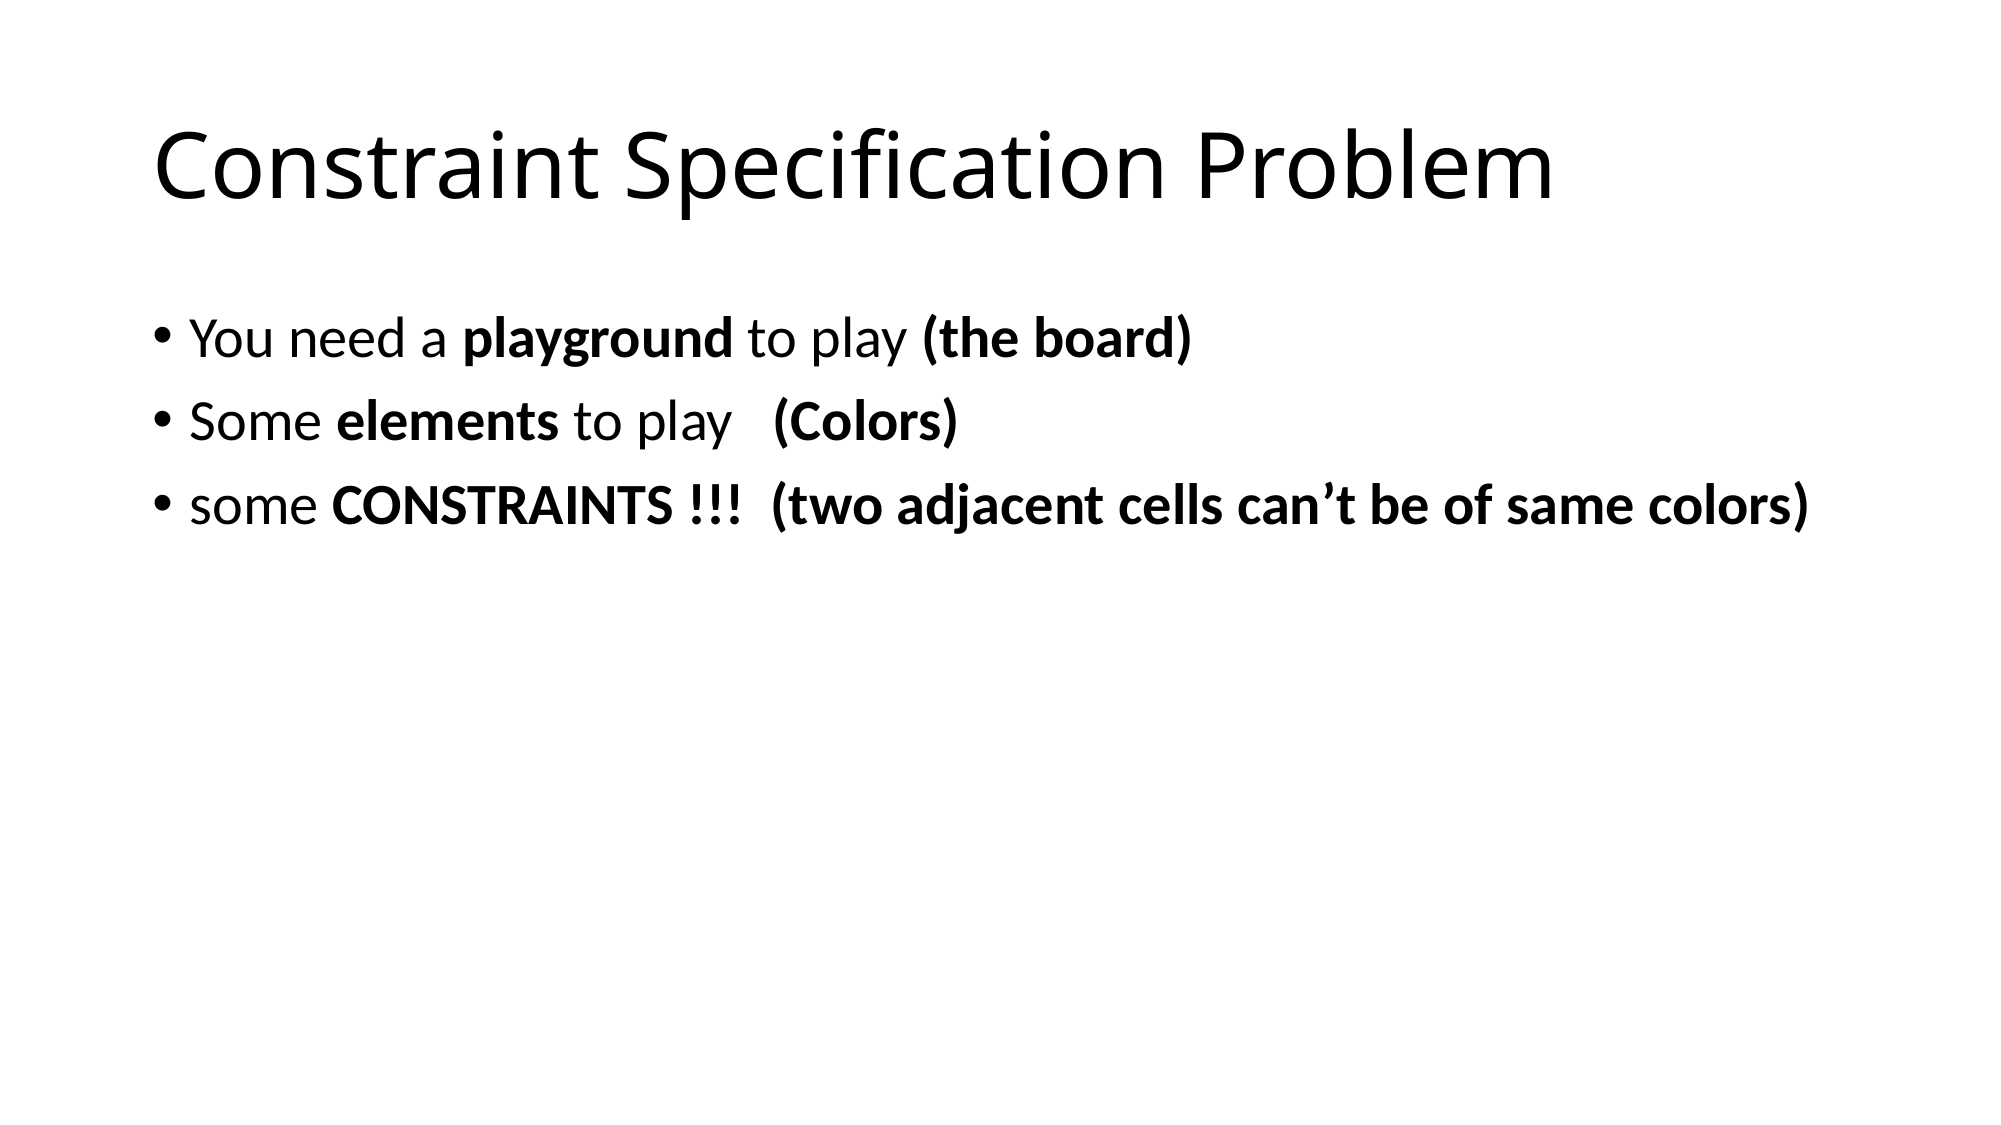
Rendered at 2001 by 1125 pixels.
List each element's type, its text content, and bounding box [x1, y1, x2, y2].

list You need a playground to play (the board) Some elements to play (Colors) some CONSTRAINTS !!! (two adjacent cells can’t be of same colors) [137, 299, 1863, 1014]
title Constraint Specification Problem [137, 59, 1863, 278]
